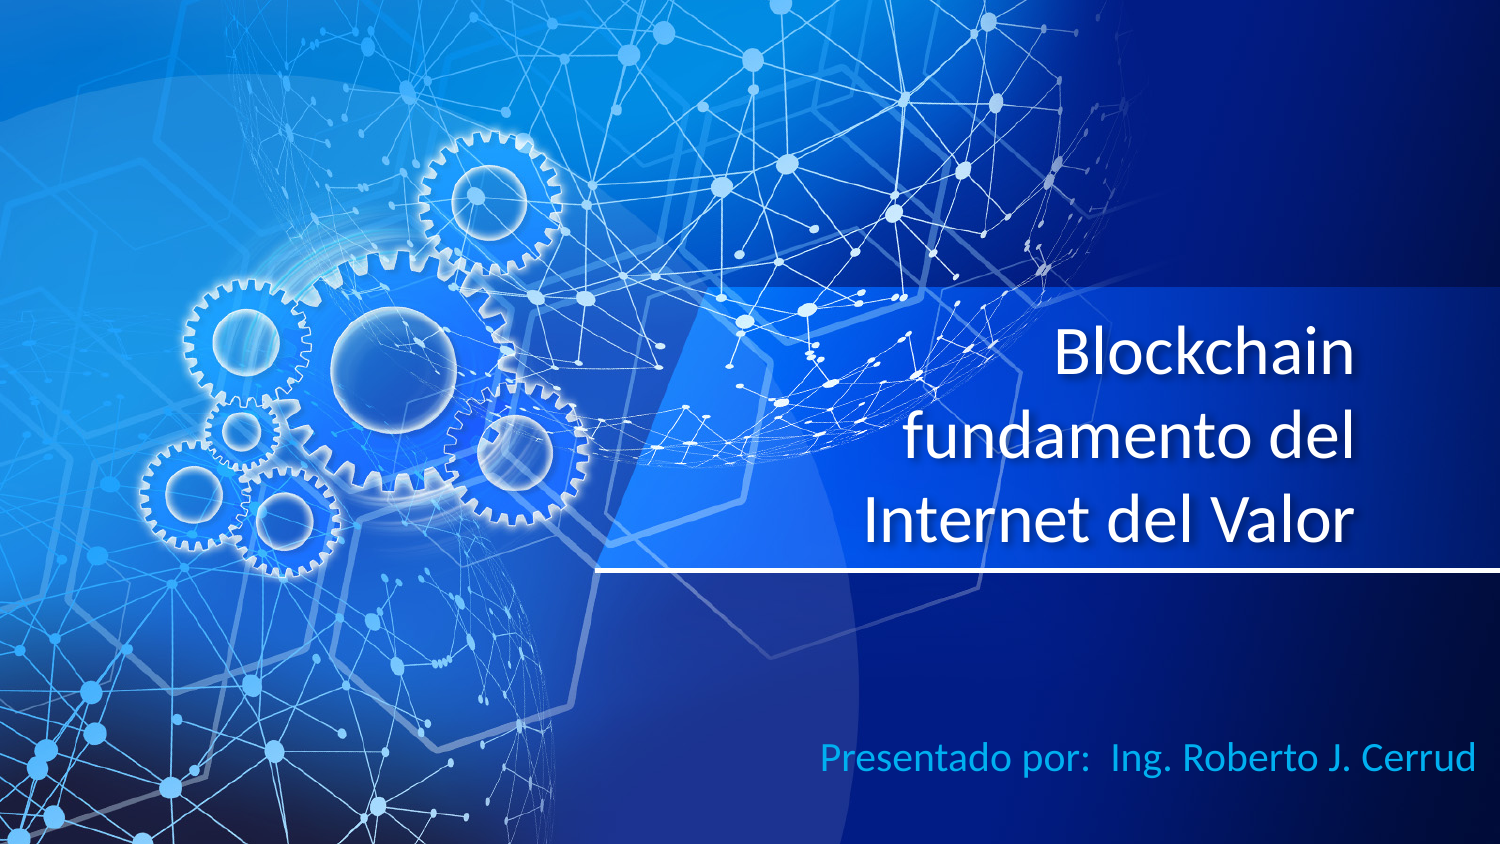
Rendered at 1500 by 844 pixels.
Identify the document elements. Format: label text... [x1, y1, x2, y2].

picture [0, 0, 1500, 844]
text_box Presentado por: Ing. Roberto J. Cerrud [218, 721, 1493, 834]
title Blockchain fundamento del Internet del Valor [122, 297, 1372, 564]
